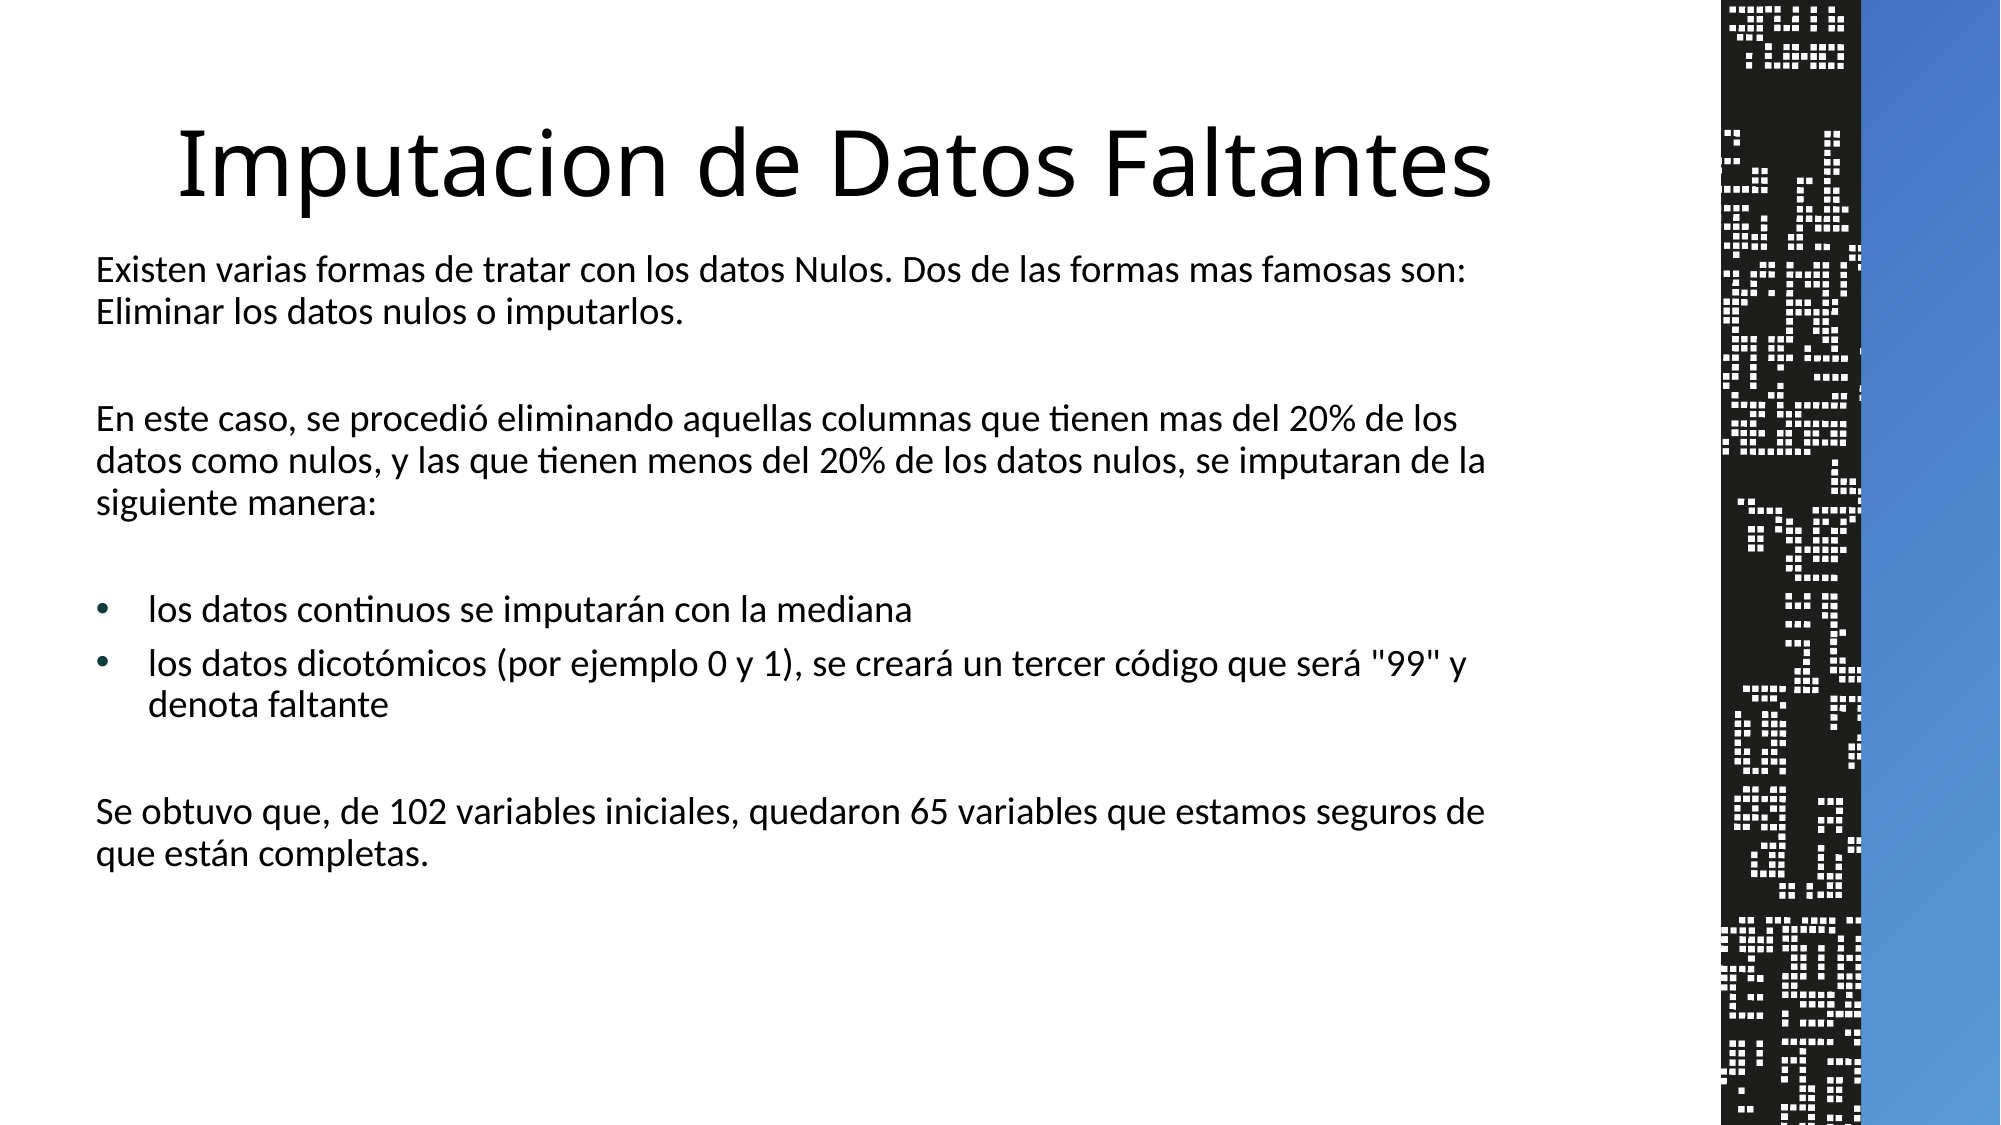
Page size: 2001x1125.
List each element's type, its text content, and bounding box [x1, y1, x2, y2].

picture [1721, 0, 1862, 1125]
title Imputacion de Datos Faltantes [157, 97, 1843, 223]
text_box Existen varias formas de tratar con los datos Nulos. Dos de las formas mas famosas son: Eliminar los datos nulos o imputarlos. En este caso, se procedió eliminando aquellas columnas que tienen mas del 20% de los datos como nulos, y las que tienen menos del 20% de los datos nulos, se imputaran de la siguiente manera: los datos continuos se imputarán con la mediana los datos dicotómicos (por ejemplo 0 y 1), se creará un tercer código que será "99" y denota faltante Se obtuvo que, de 102 variables iniciales, quedaron 65 variables que estamos seguros de que están completas. [80, 241, 1519, 883]
